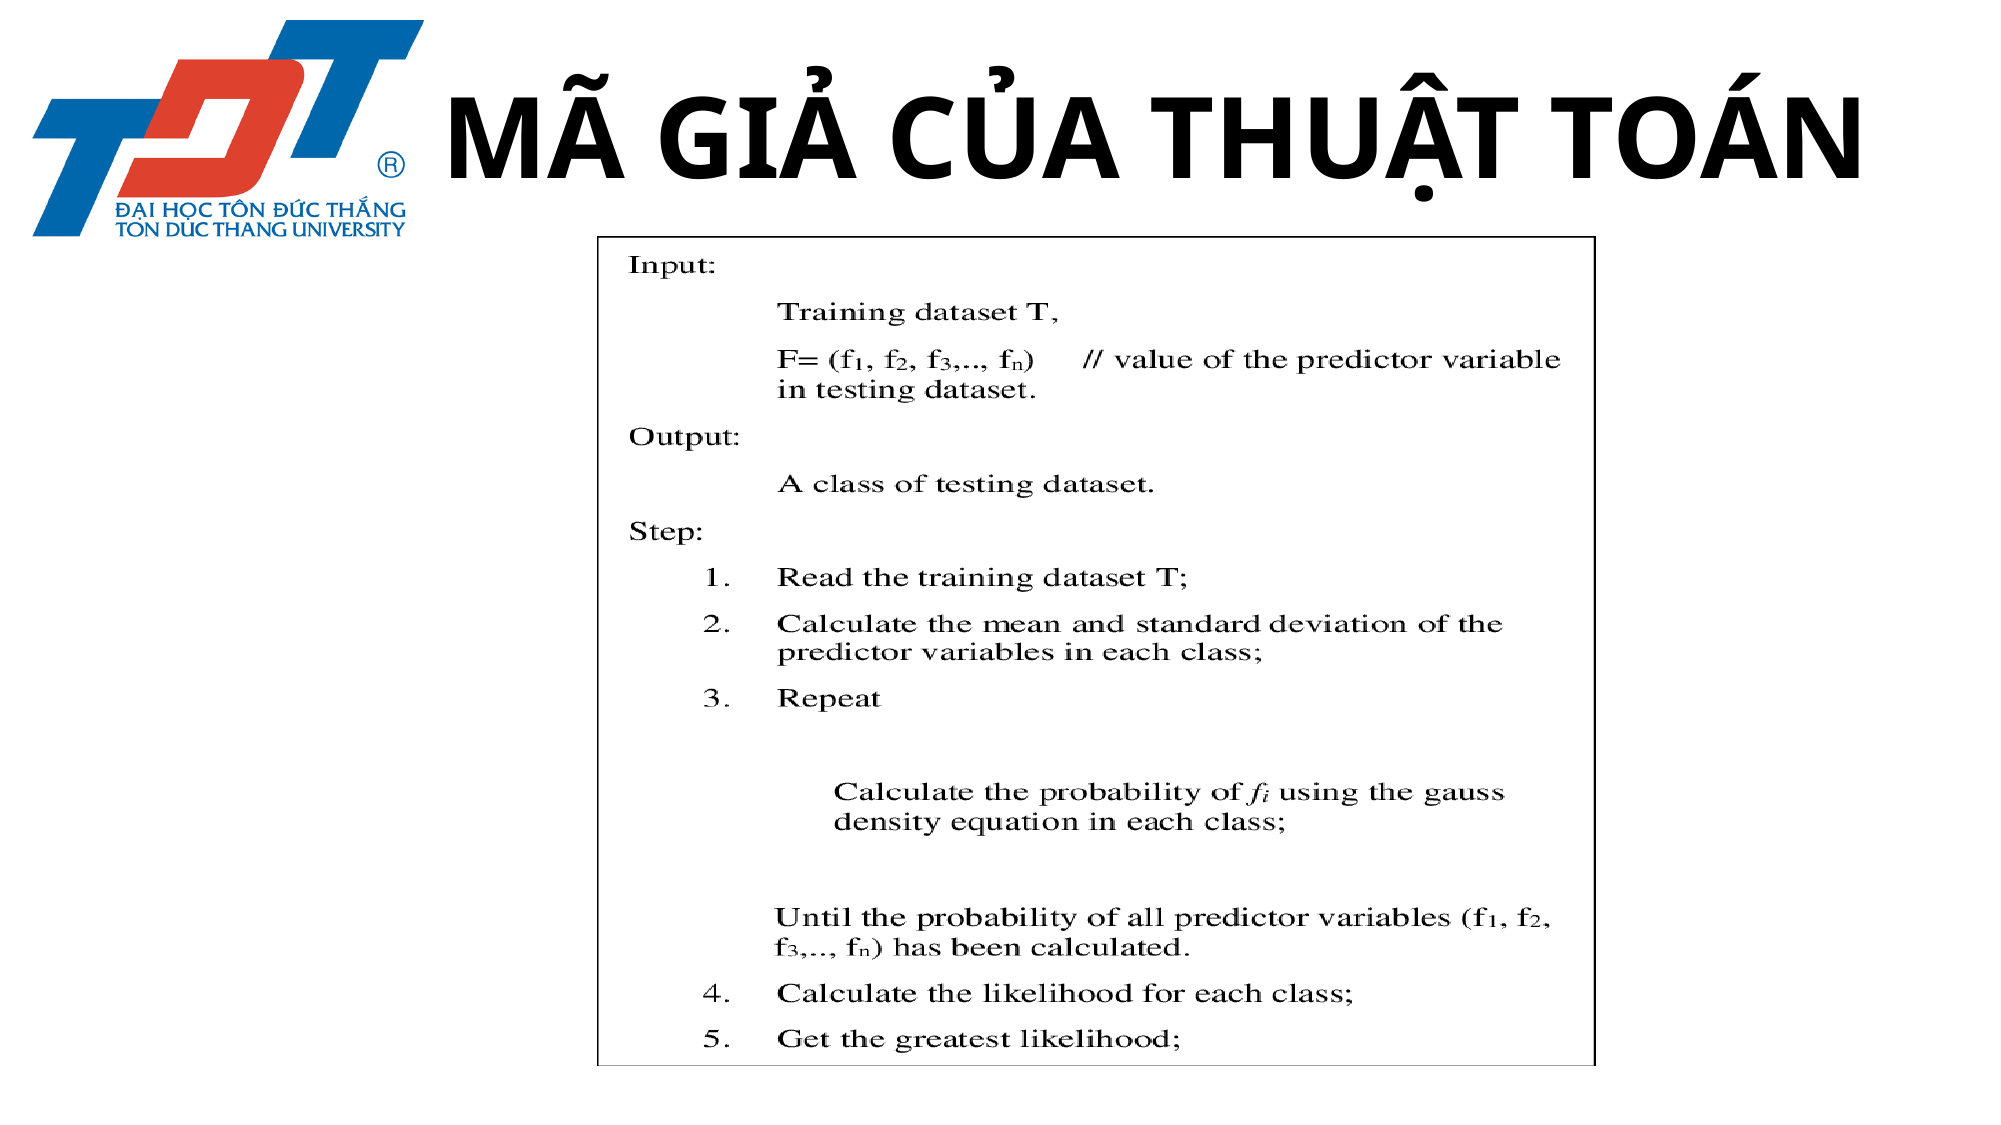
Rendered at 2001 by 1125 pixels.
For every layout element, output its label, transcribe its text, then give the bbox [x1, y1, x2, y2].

picture [597, 236, 1596, 1066]
text_box MÃ GIẢ CỦA THUẬT TOÁN [292, 32, 2000, 251]
picture [32, 20, 424, 237]
